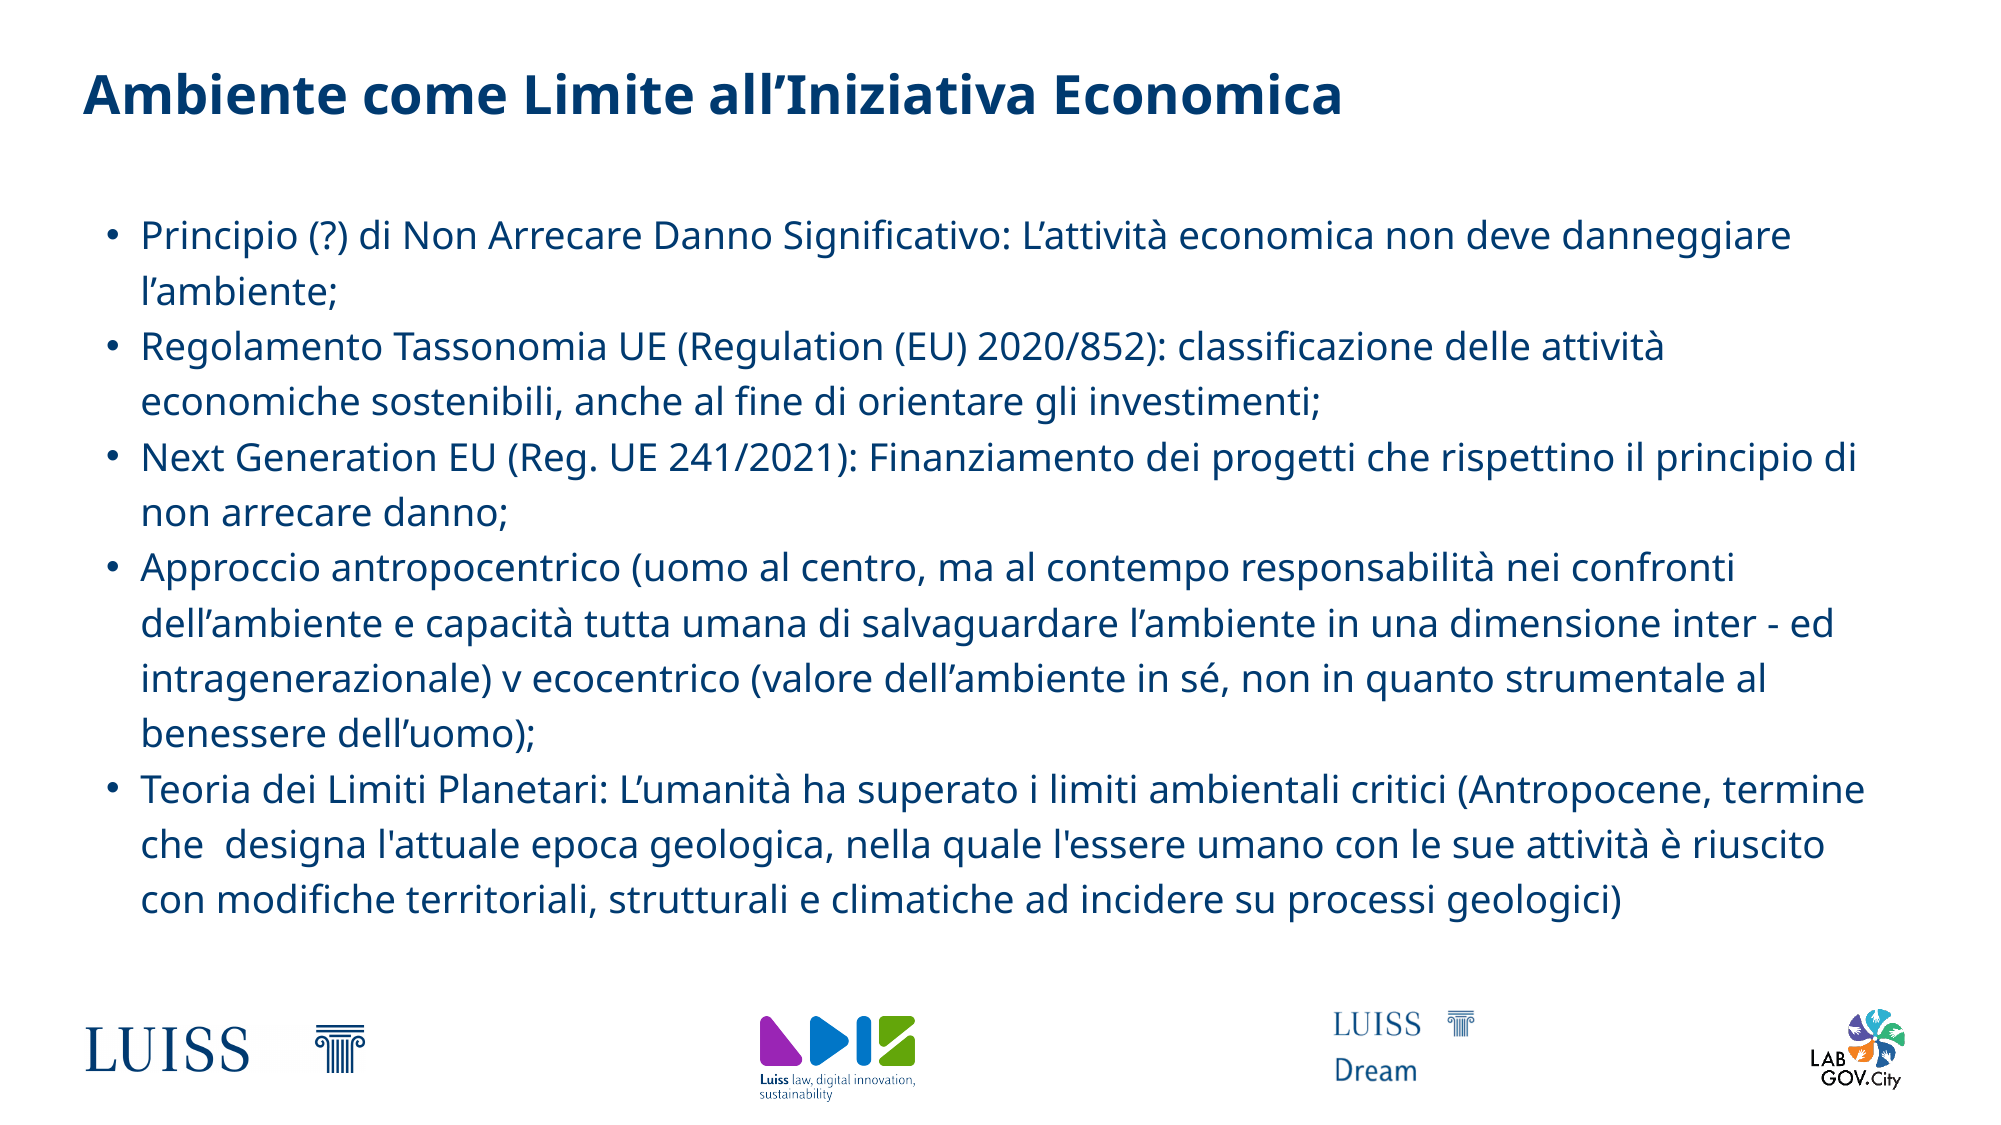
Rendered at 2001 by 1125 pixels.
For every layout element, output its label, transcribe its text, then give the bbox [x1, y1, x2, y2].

list Principio (?) di Non Arrecare Danno Significativo: L’attività economica non deve danneggiare l’ambiente; Regolamento Tassonomia UE (Regulation (EU) 2020/852): classificazione delle attività economiche sostenibili, anche al fine di orientare gli investimenti; Next Generation EU (Reg. UE 241/2021): Finanziamento dei progetti che rispettino il principio di non arrecare danno; Approccio antropocentrico (uomo al centro, ma al contempo responsabilità nei confronti dell’ambiente e capacità tutta umana di salvaguardare l’ambiente in una dimensione inter - ed intragenerazionale) v ecocentrico (valore dell’ambiente in sé, non in quanto strumentale al benessere dell’uomo); Teoria dei Limiti Planetari: L’umanità ha superato i limiti ambientali critici (Antropocene, termine che designa l'attuale epoca geologica, nella quale l'essere umano con le sue attività è riuscito con modifiche territoriali, strutturali e climatiche ad incidere su processi geologici) [91, 194, 1910, 931]
picture [1323, 1002, 1479, 1096]
picture [1806, 1003, 1910, 1095]
title Ambiente come Limite all’Iniziativa Economica [68, 59, 1910, 223]
picture [84, 1025, 366, 1073]
picture [760, 1016, 915, 1102]
